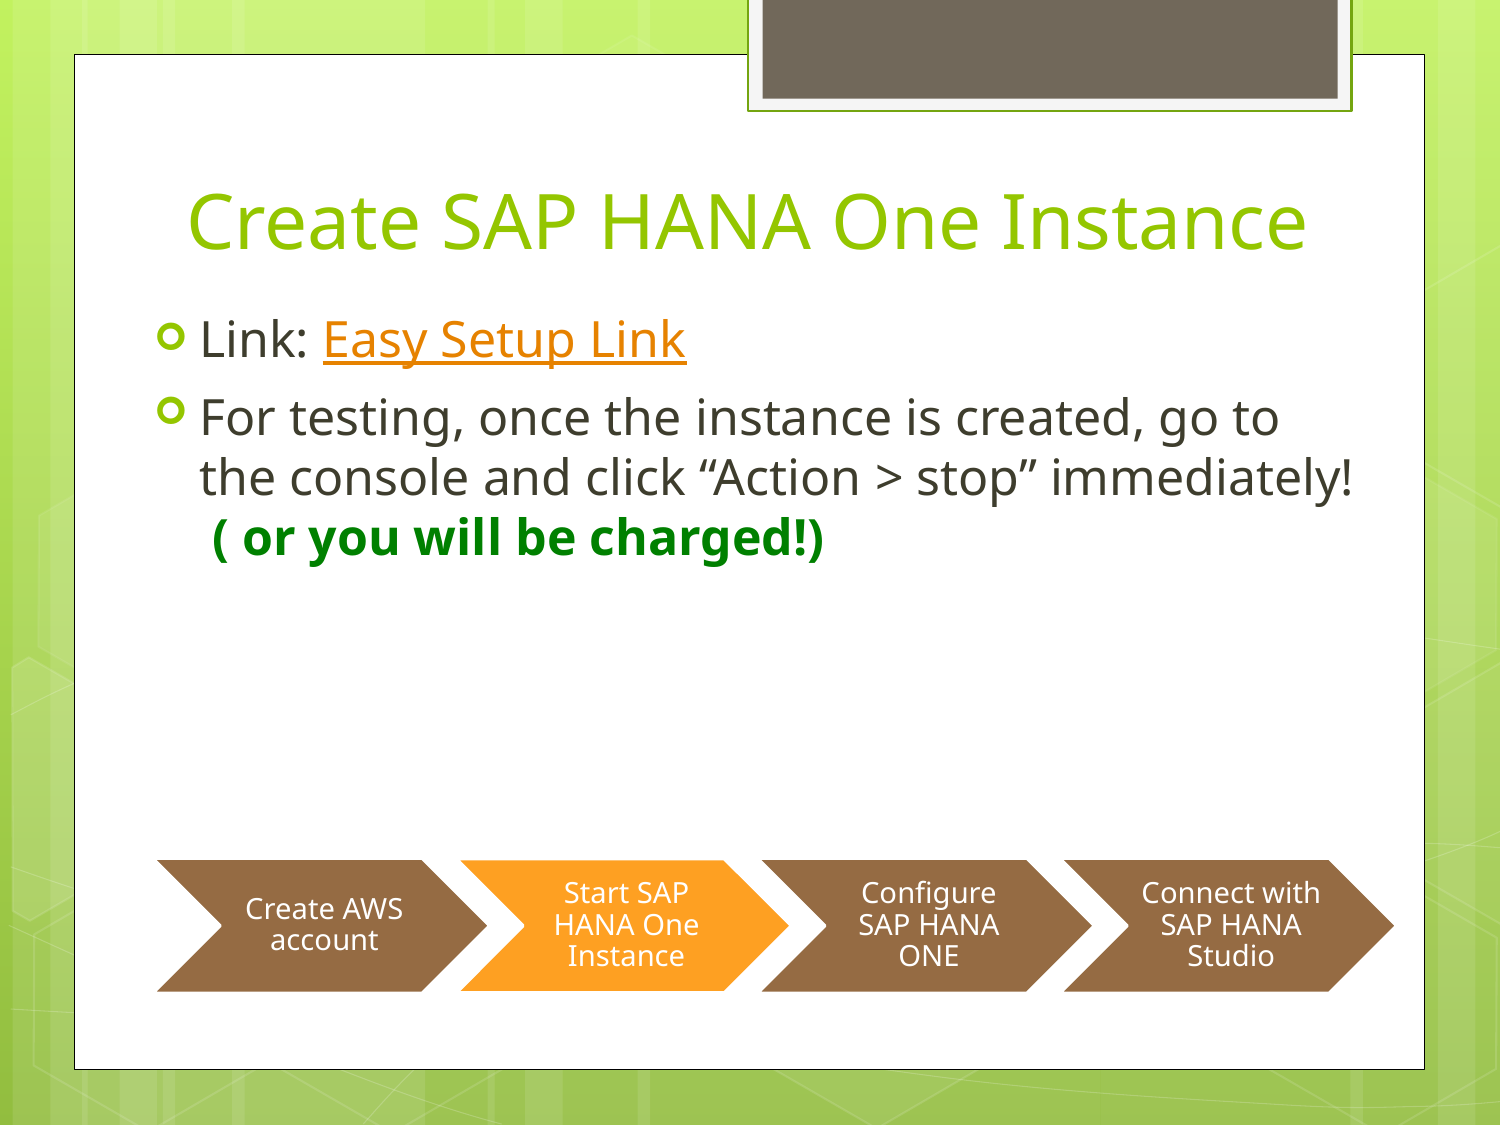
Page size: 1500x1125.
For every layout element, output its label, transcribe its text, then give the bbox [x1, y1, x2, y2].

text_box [152, 806, 1398, 1046]
list Link: Easy Setup Link For testing, once the instance is created, go to the console and click “Action > stop” immediately! ( or you will be charged!) [127, 299, 1372, 856]
title Create SAP HANA One Instance [171, 165, 1372, 299]
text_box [152, 1053, 1398, 1078]
